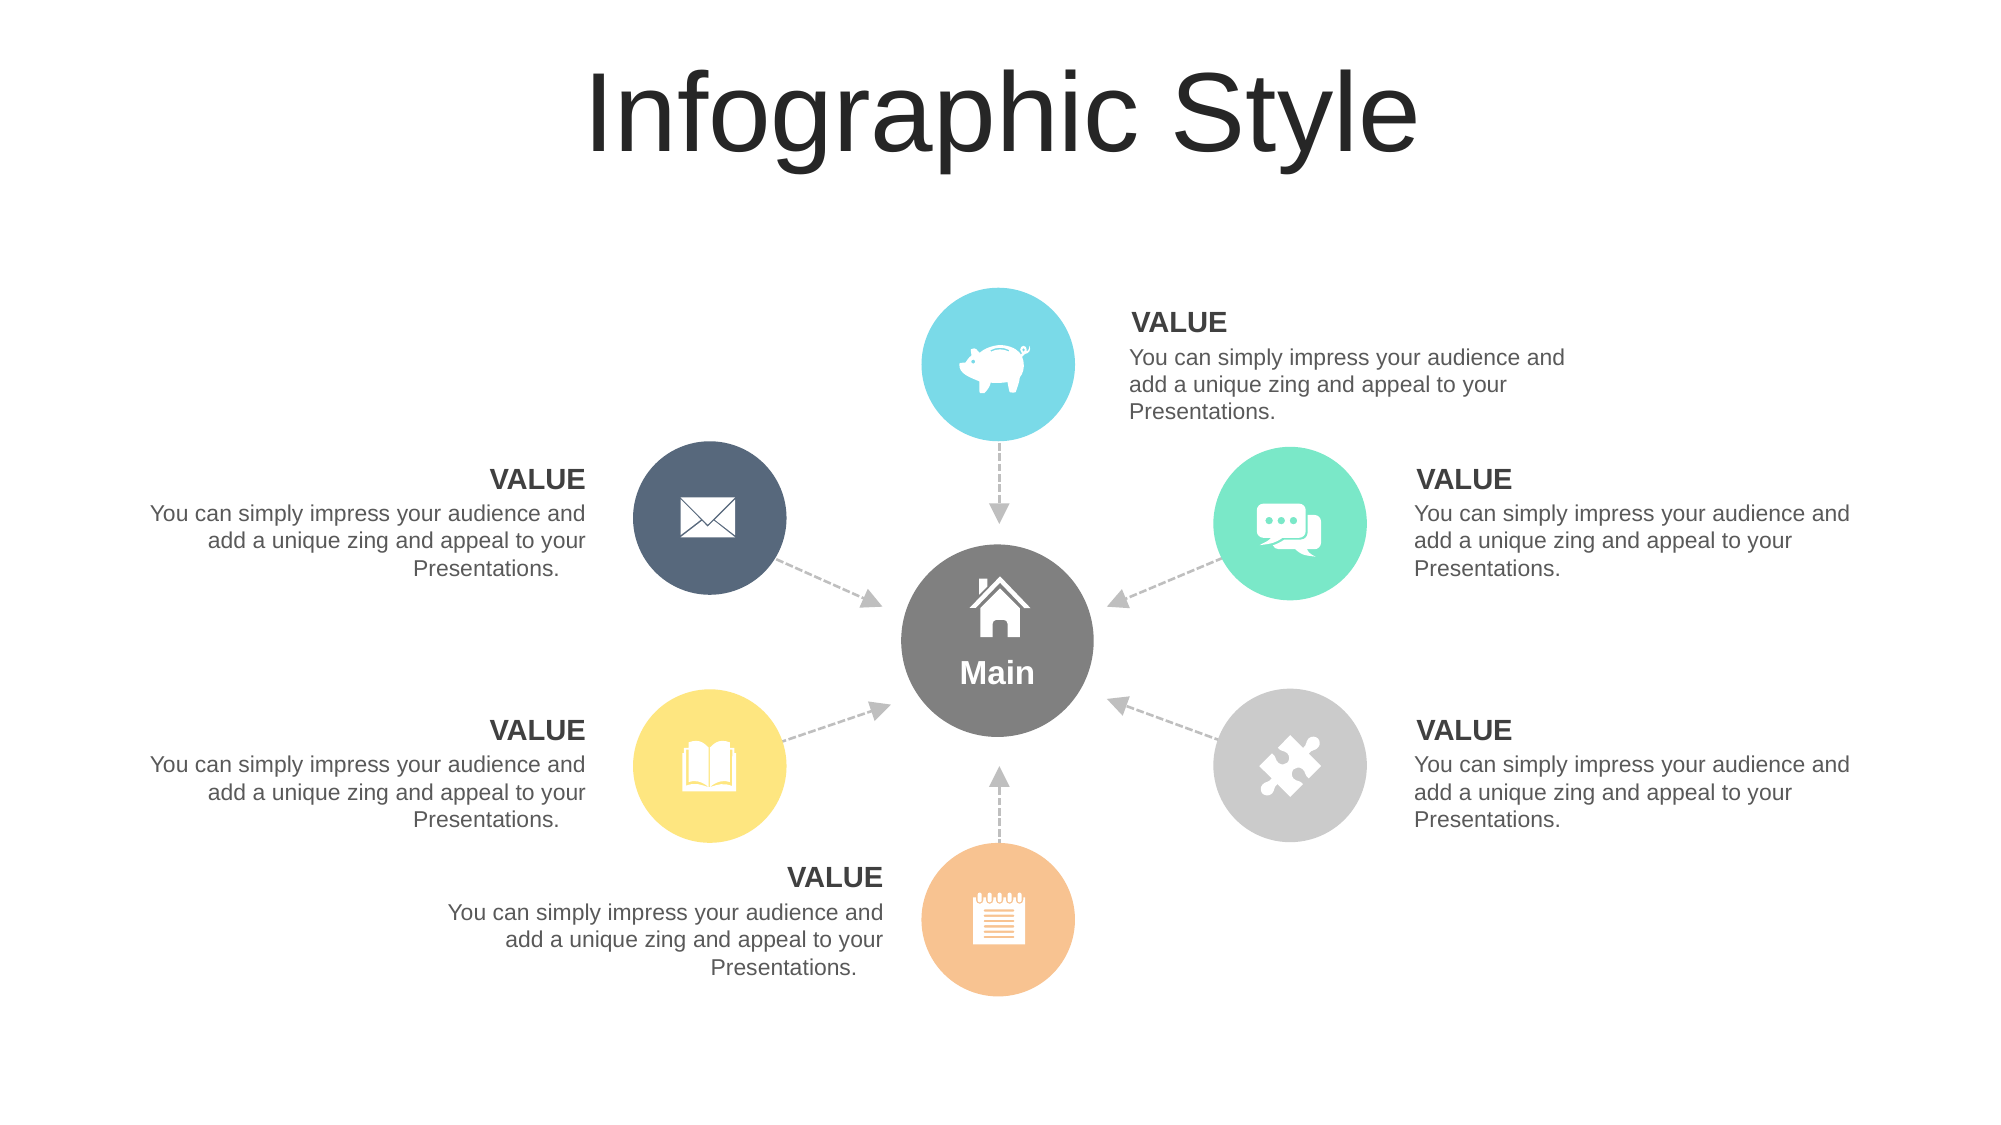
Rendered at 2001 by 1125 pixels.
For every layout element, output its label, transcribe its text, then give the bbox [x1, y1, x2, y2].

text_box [1129, 303, 1596, 398]
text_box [633, 287, 1367, 997]
list Infographic Style [53, 55, 1952, 175]
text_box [142, 459, 586, 555]
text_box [441, 858, 884, 953]
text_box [1414, 710, 1858, 806]
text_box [1414, 459, 1858, 555]
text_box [142, 710, 586, 806]
